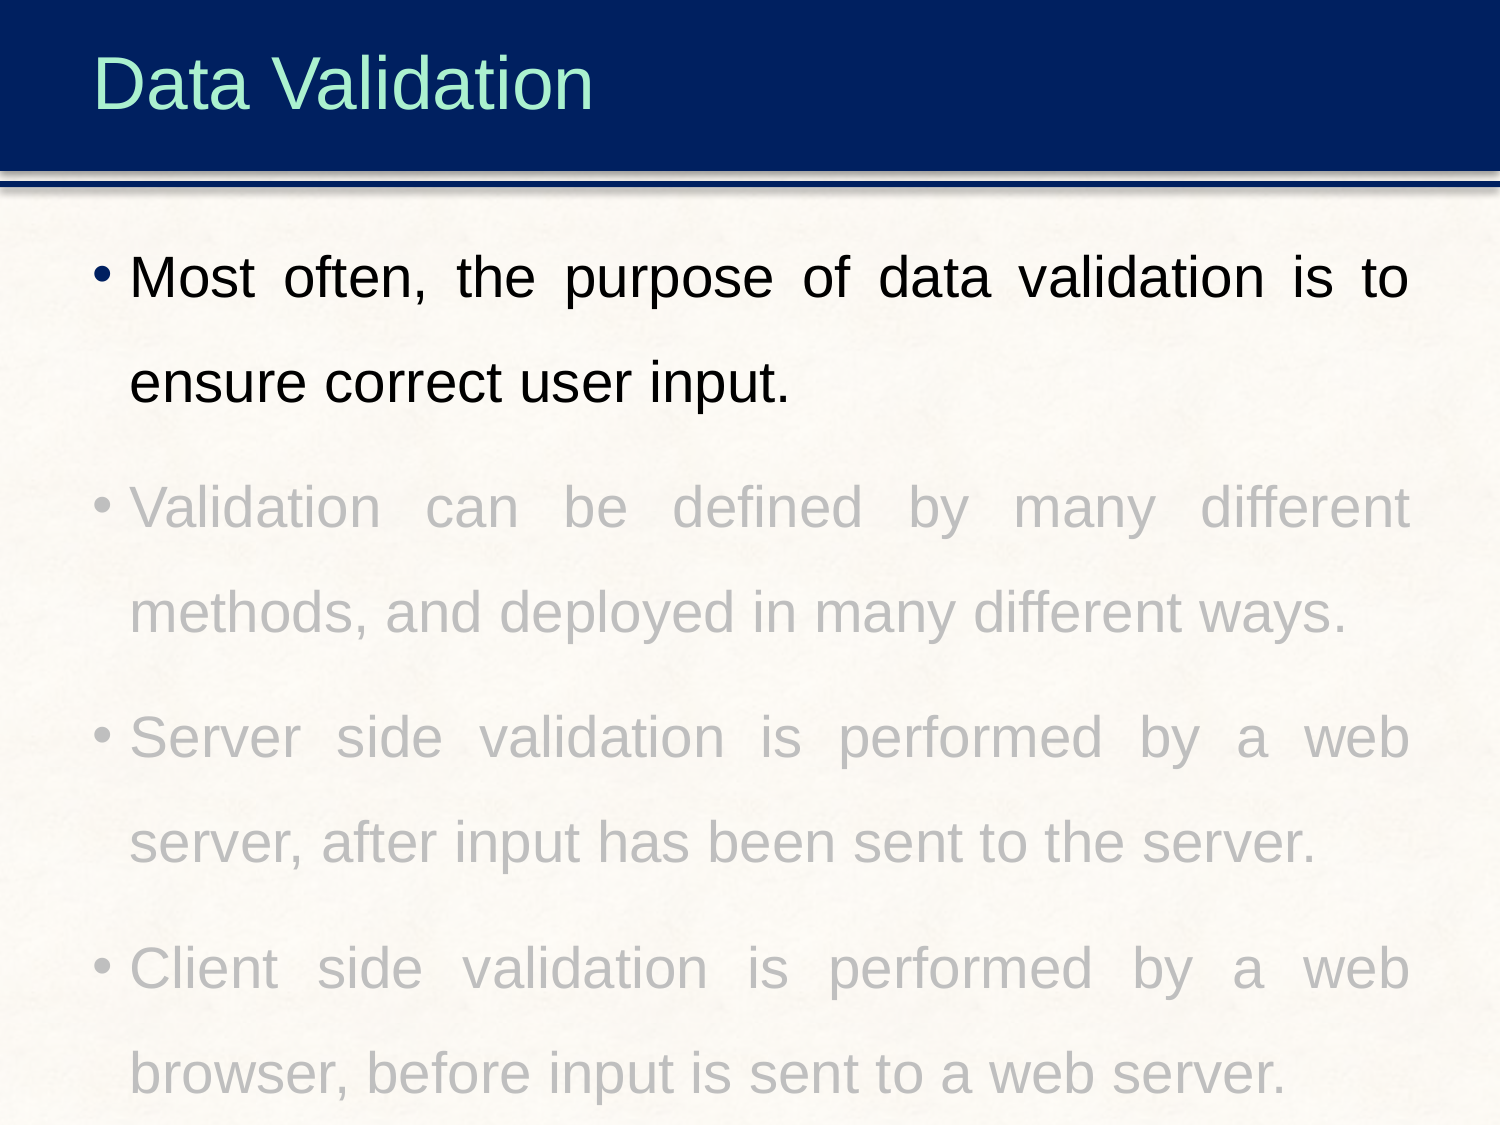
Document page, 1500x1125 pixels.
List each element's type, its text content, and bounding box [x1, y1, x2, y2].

list Most often, the purpose of data validation is to ensure correct user input. Validation can be defined by many different methods, and deployed in many different ways. Server side validation is performed by a web server, after input has been sent to the server. Client side validation is performed by a web browser, before input is sent to a web server. [77, 196, 1428, 1114]
title Data Validation [77, 0, 1500, 171]
